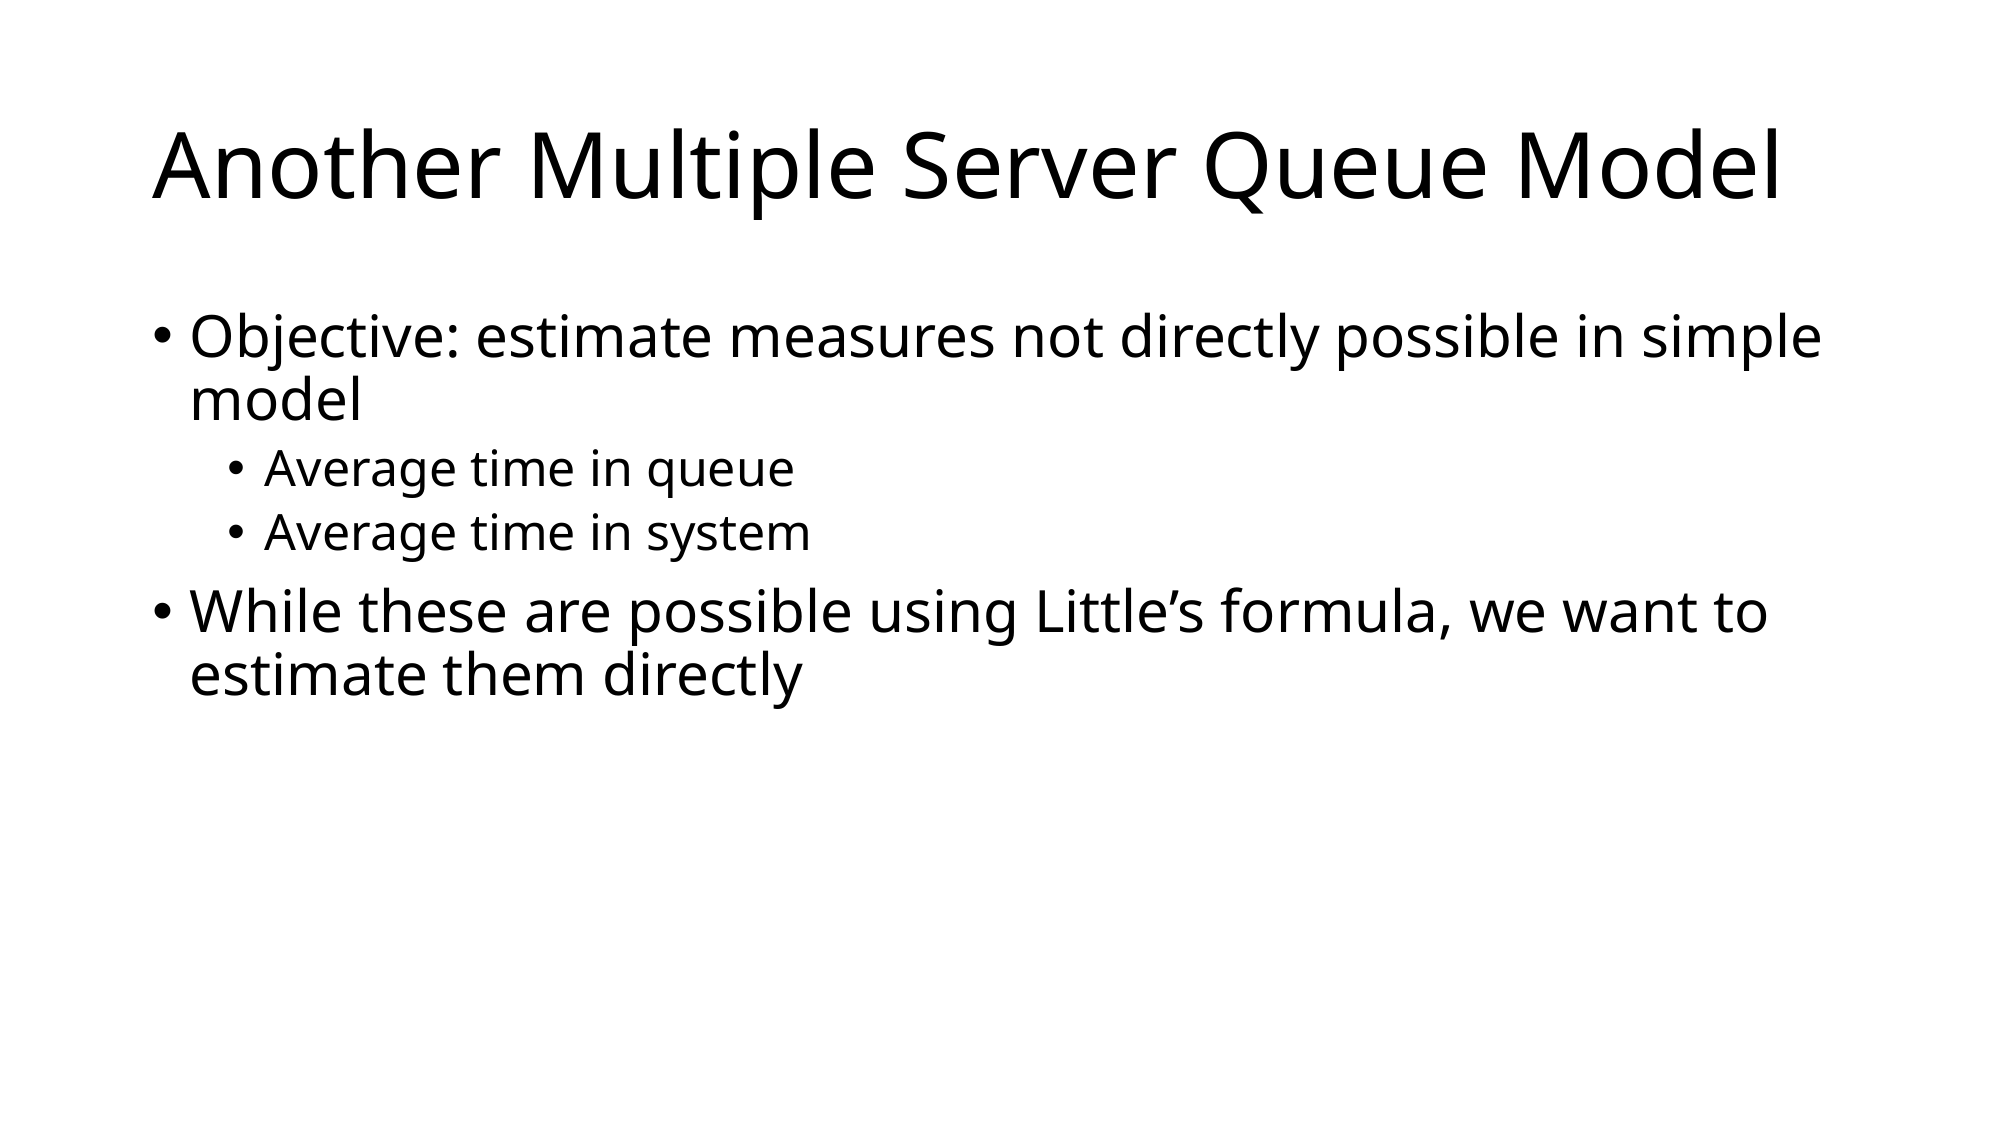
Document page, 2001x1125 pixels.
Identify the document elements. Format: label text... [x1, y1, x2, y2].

list Objective: estimate measures not directly possible in simple model Average time in queue Average time in system While these are possible using Little’s formula, we want to estimate them directly [137, 299, 1863, 1014]
title Another Multiple Server Queue Model [137, 59, 1863, 278]
